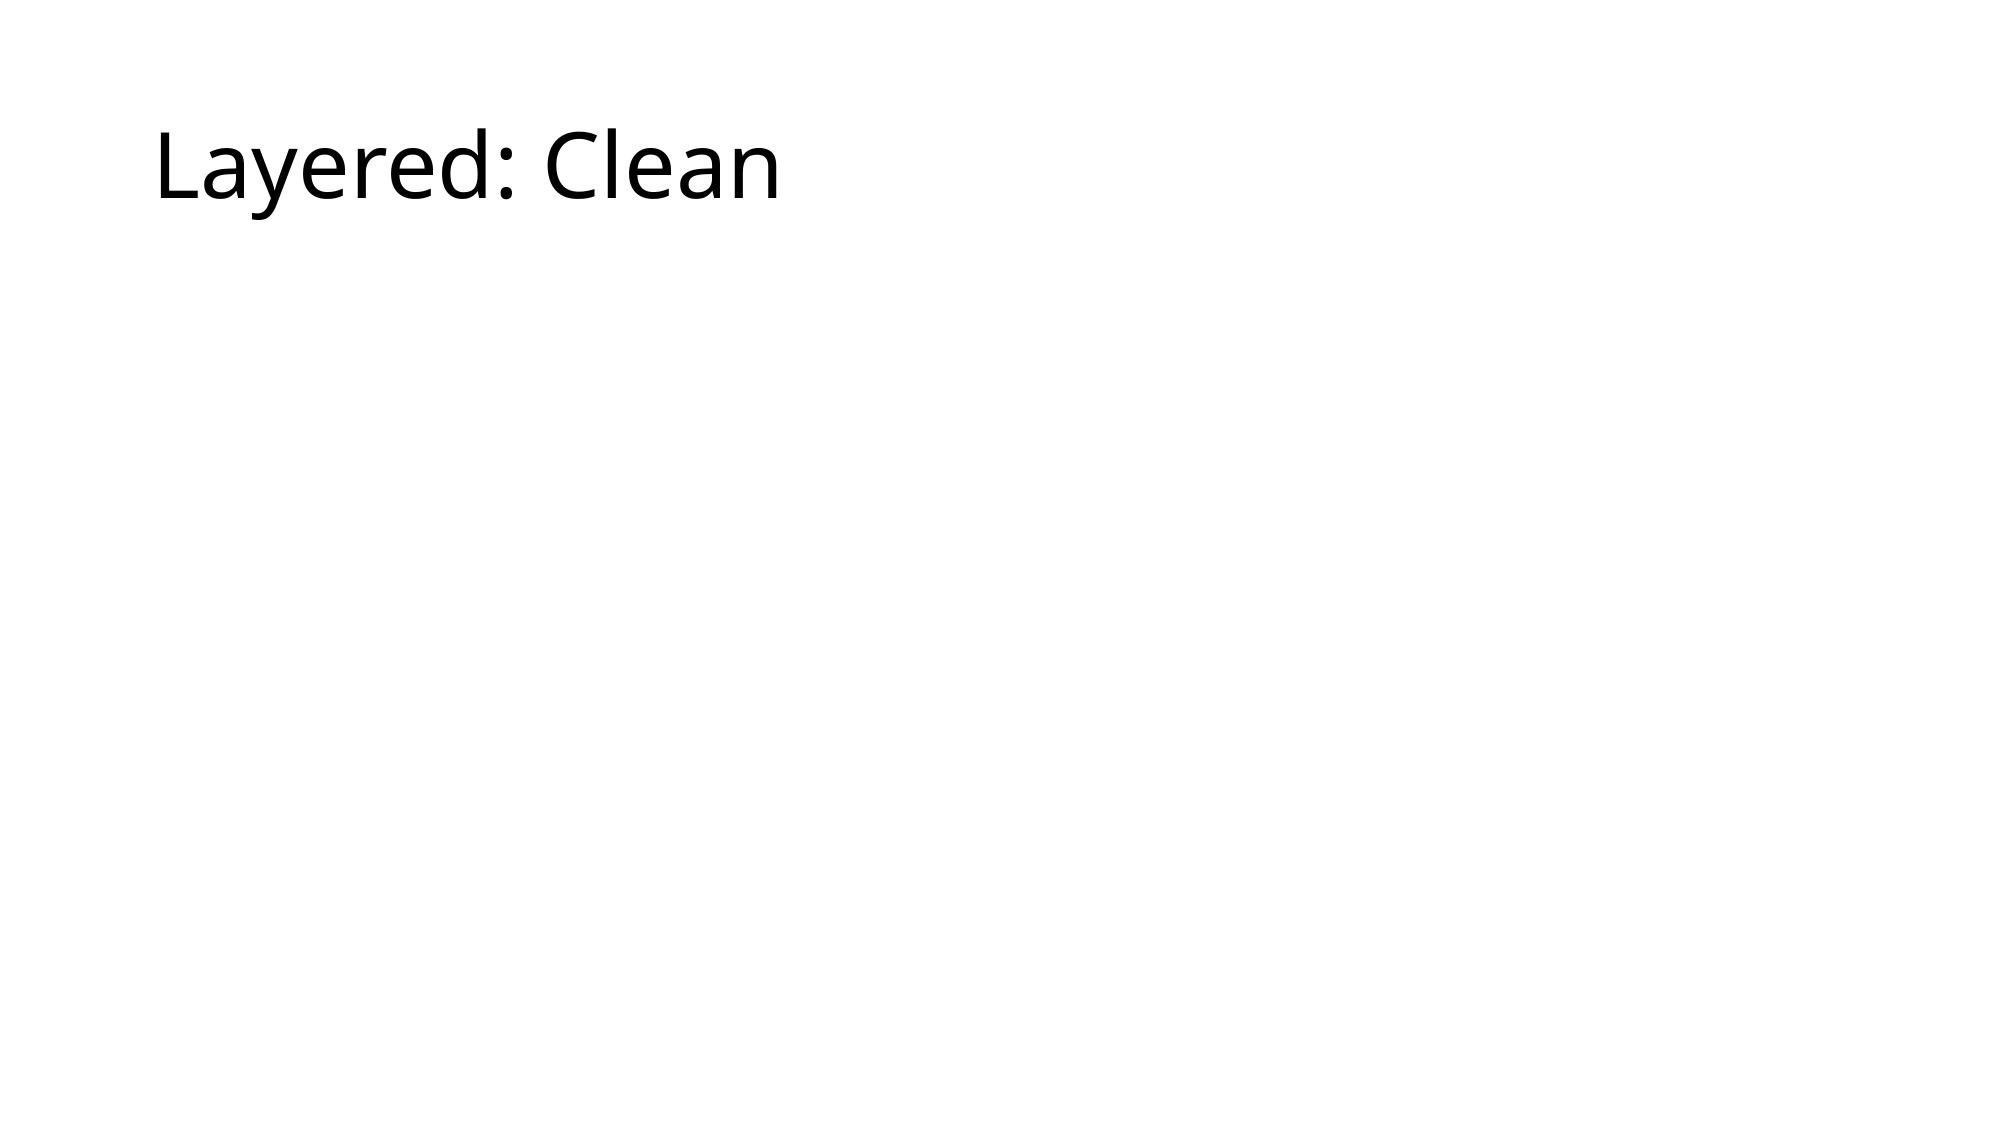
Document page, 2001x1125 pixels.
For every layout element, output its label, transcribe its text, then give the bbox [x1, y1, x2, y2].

title Layered: Clean [137, 59, 1863, 278]
